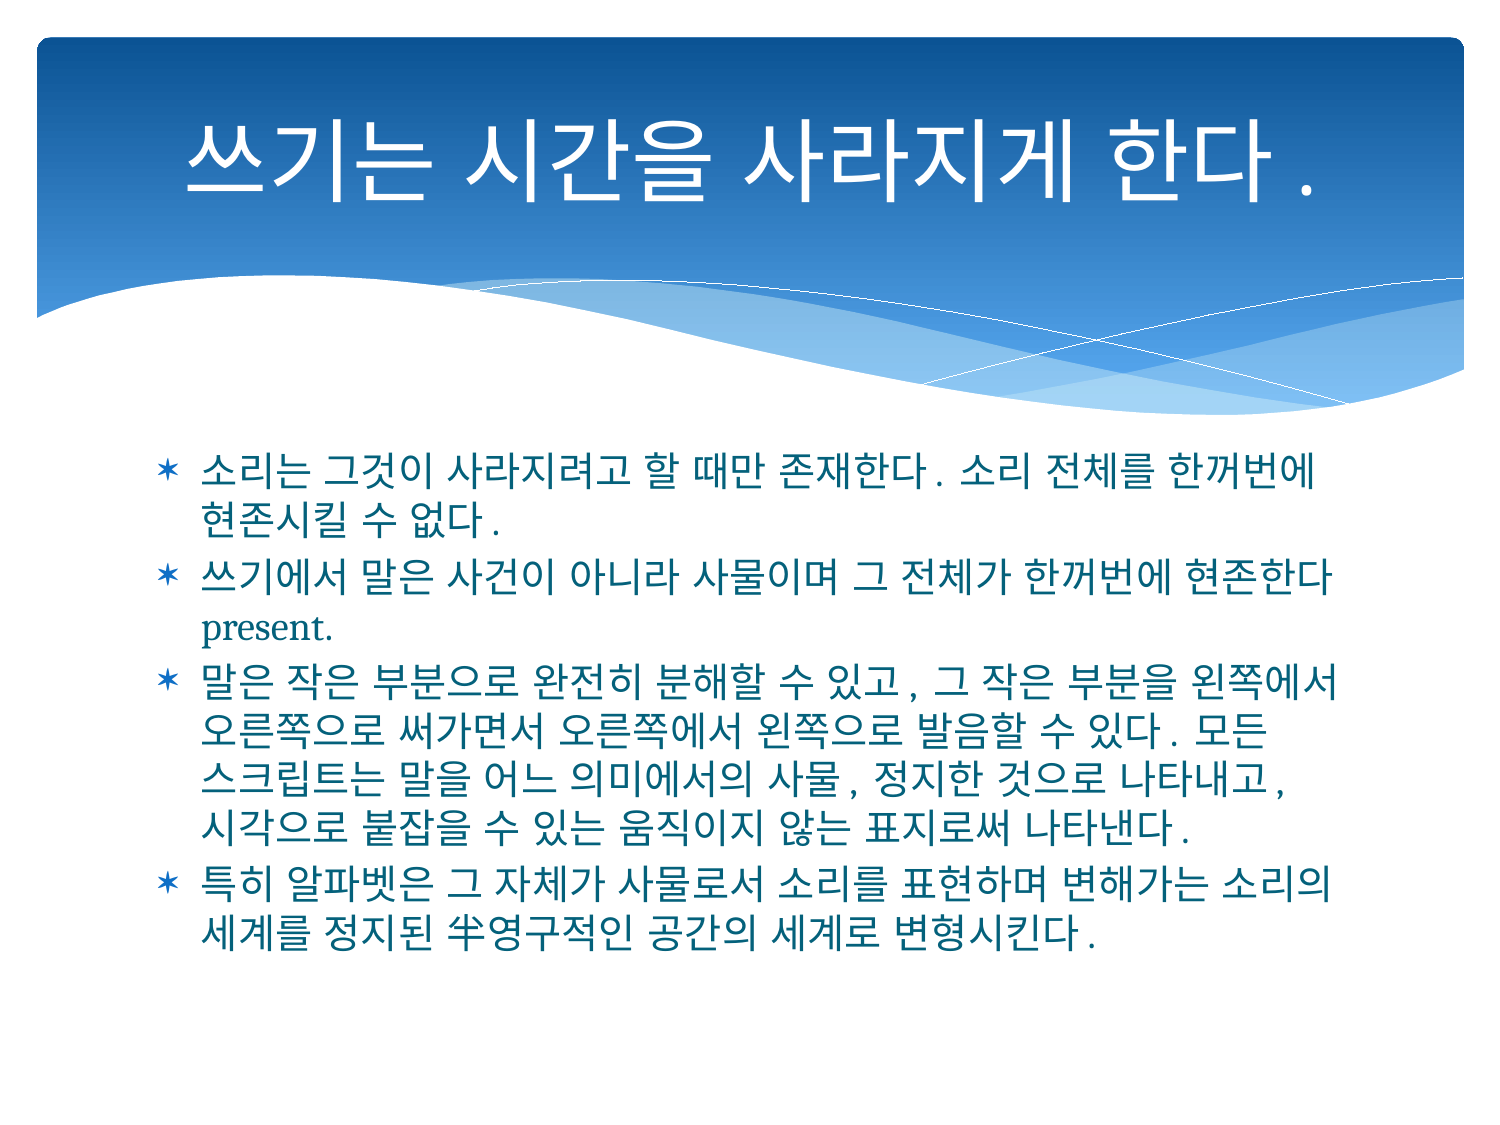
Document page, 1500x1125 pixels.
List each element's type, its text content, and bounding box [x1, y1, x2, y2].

list 소리는 그것이 사라지려고 할 때만 존재한다. 소리 전체를 한꺼번에 현존시킬 수 없다. 쓰기에서 말은 사건이 아니라 사물이며 그 전체가 한꺼번에 현존한다present. 말은 작은 부분으로 완전히 분해할 수 있고, 그 작은 부분을 왼쪽에서 오른쪽으로 써가면서 오른쪽에서 왼쪽으로 발음할 수 있다. 모든 스크립트는 말을 어느 의미에서의 사물, 정지한 것으로 나타내고, 시각으로 붙잡을 수 있는 움직이지 않는 표지로써 나타낸다. 특히 알파벳은 그 자체가 사물로서 소리를 표현하며 변해가는 소리의 세계를 정지된 半영구적인 공간의 세계로 변형시킨다. [143, 438, 1359, 1005]
title 쓰기는 시간을 사라지게 한다. [75, 55, 1425, 261]
